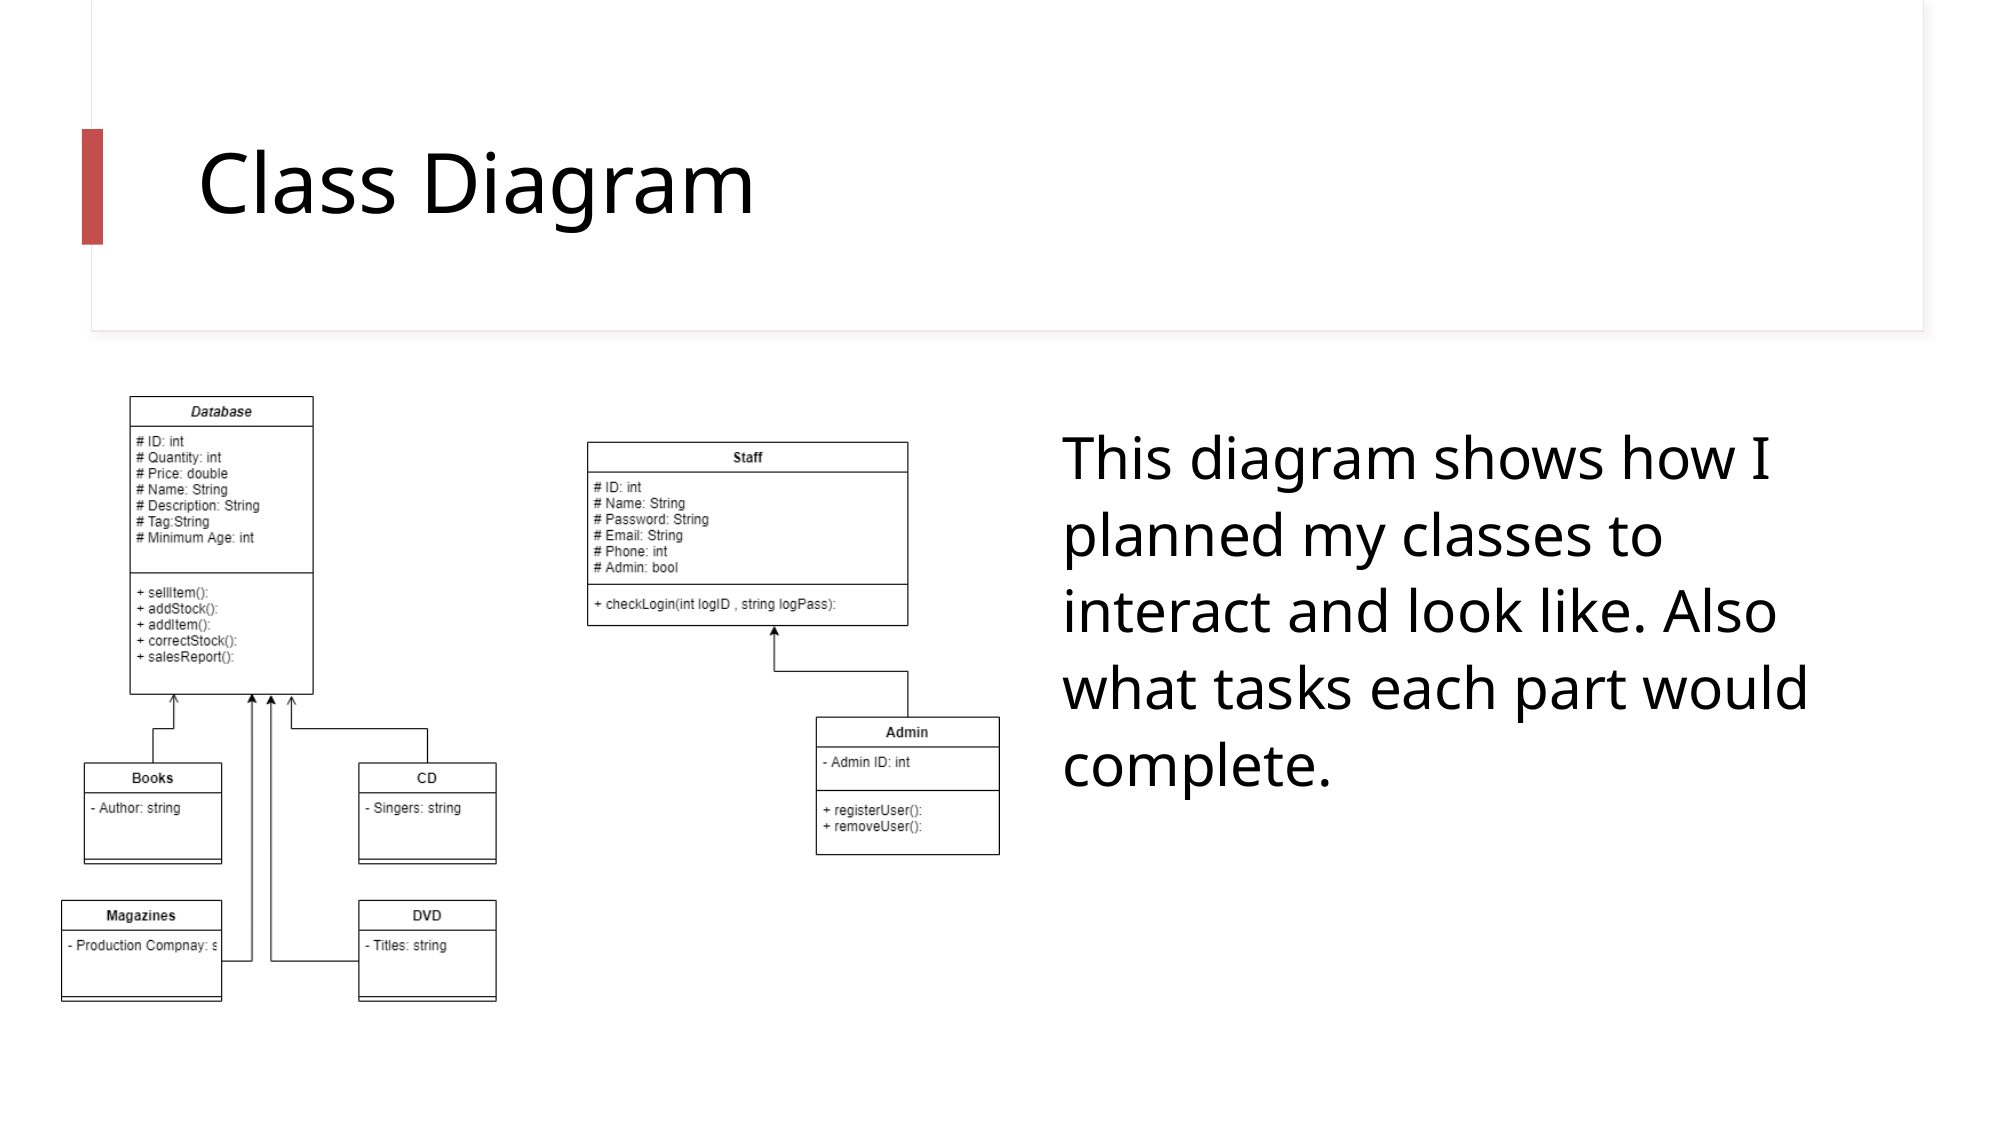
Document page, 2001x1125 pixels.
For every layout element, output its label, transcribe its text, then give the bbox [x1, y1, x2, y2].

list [61, 396, 1000, 1003]
title Class Diagram [183, 90, 1851, 284]
text_box This diagram shows how I planned my classes to interact and look like. Also what tasks each part would complete. [1047, 406, 1851, 1013]
